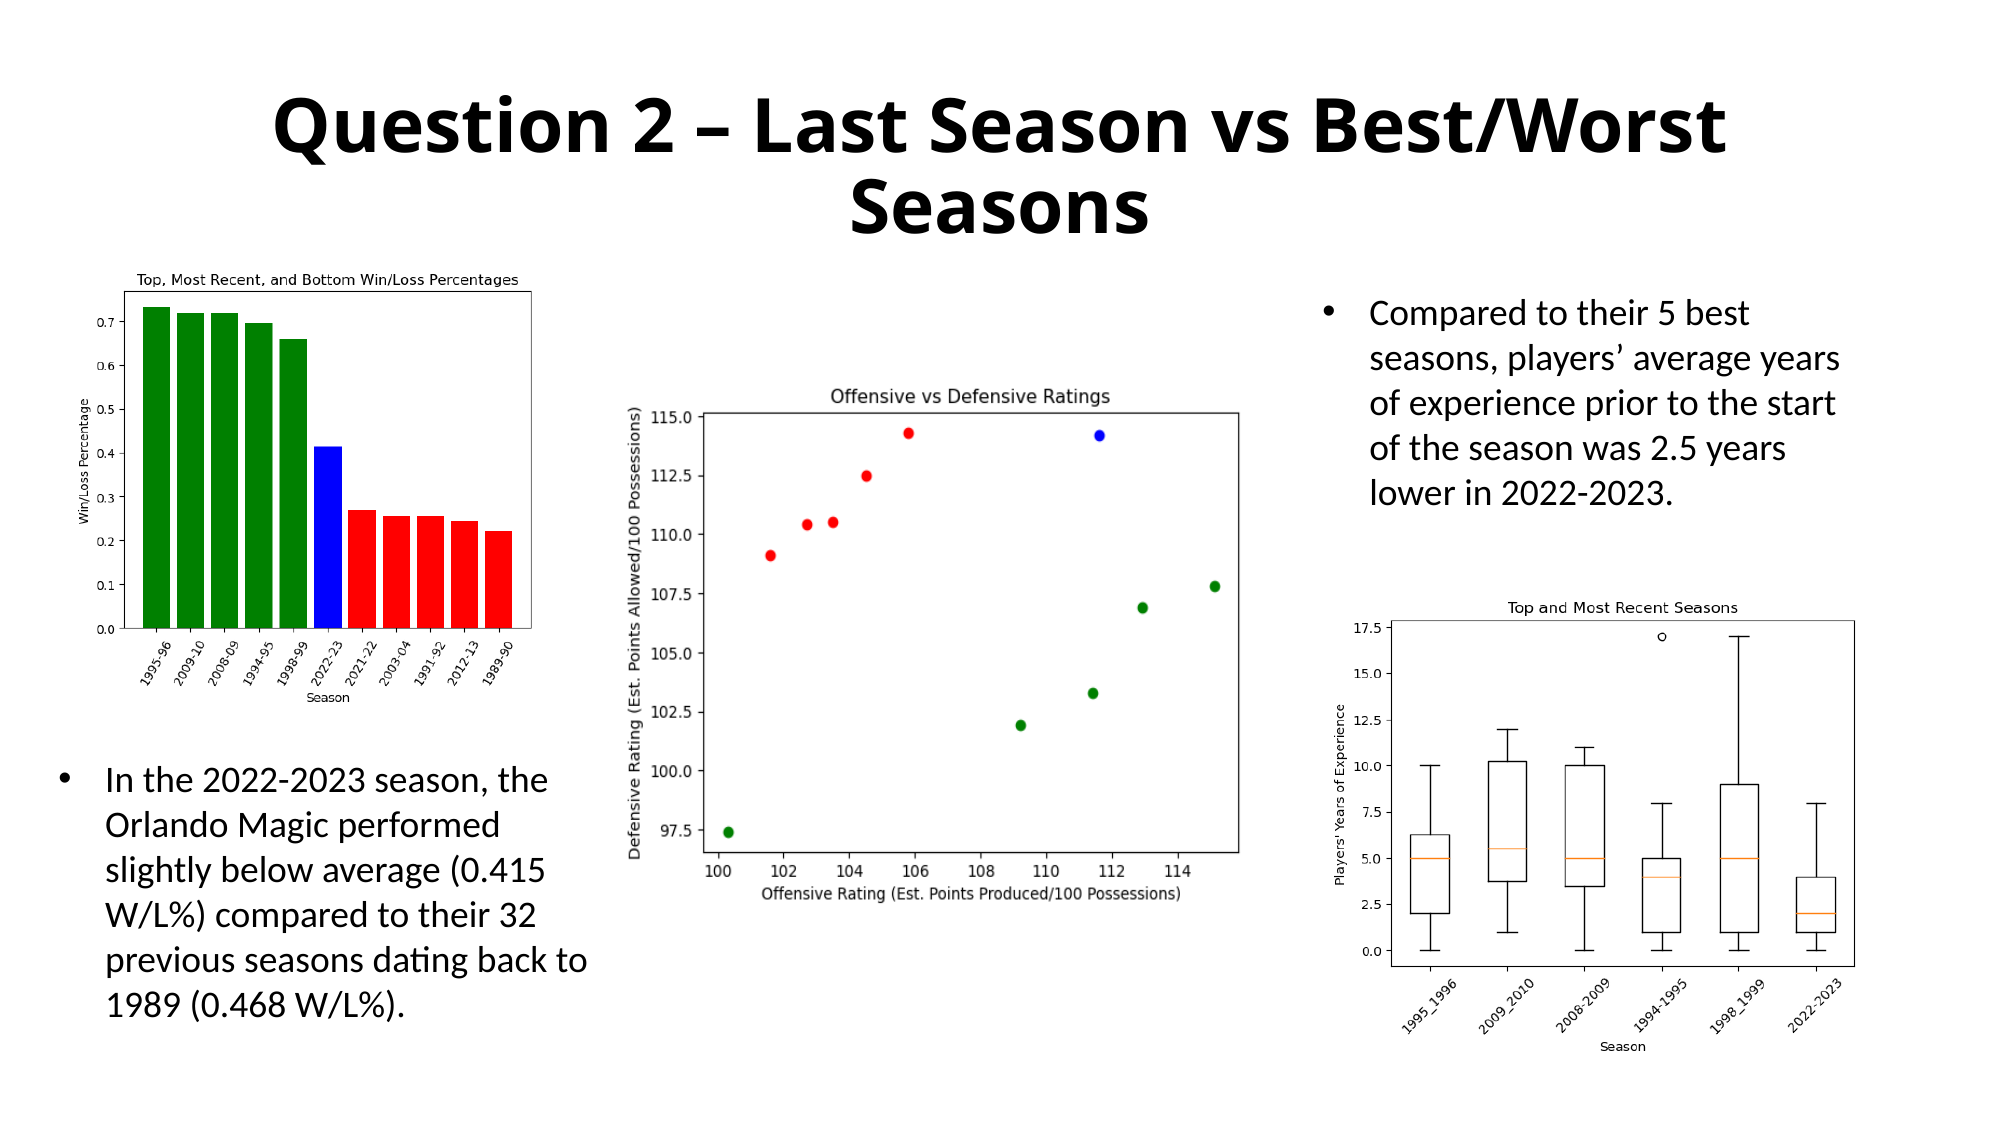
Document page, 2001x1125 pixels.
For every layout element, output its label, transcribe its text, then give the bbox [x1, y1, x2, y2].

title Question 2 – Last Season vs Best/Worst Seasons [137, 59, 1863, 278]
text_box In the 2022-2023 season, the Orlando Magic performed slightly below average (0.415 W/L%) compared to their 32 previous seasons dating back to 1989 (0.468 W/L%). [43, 747, 617, 1078]
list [70, 265, 540, 713]
text_box Compared to their 5 best seasons, players’ average years of experience prior to the start of the season was 2.5 years lower in 2022-2023. [1307, 280, 1881, 566]
picture [618, 377, 1249, 915]
picture [1325, 592, 1863, 1063]
